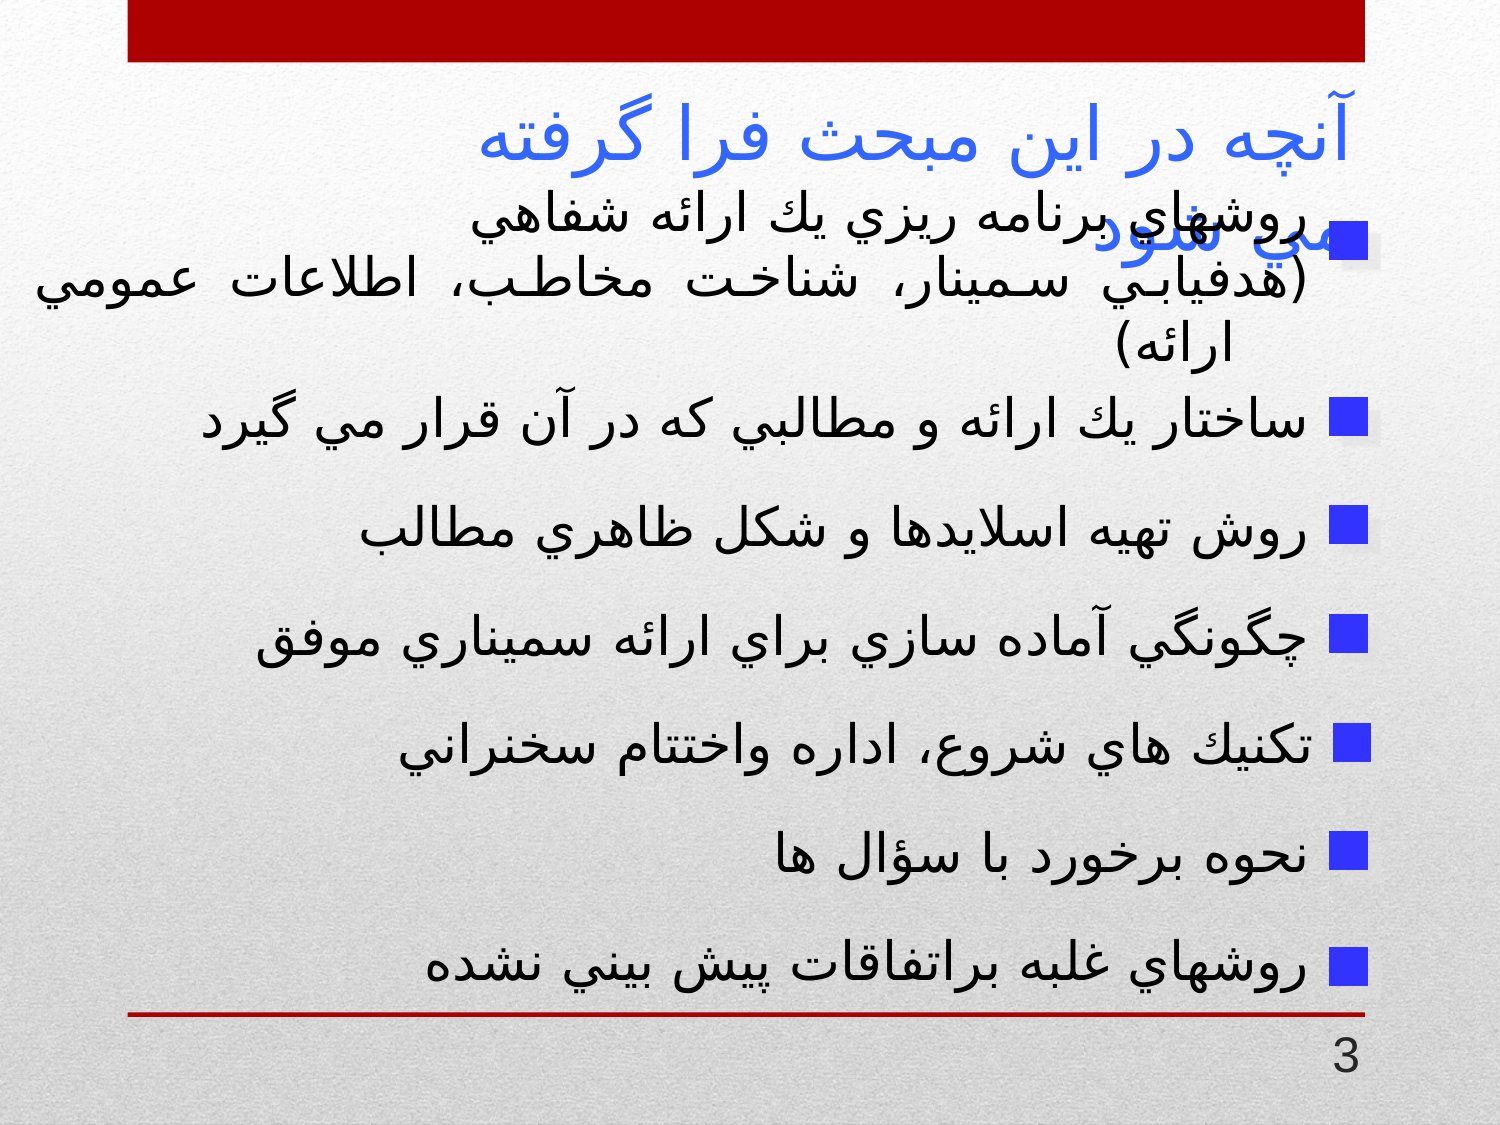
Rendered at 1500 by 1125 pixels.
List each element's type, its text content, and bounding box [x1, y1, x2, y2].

text_box آنچه در اين مبحث فرا گرفته مي شود [429, 78, 1368, 200]
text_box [7, 483, 1368, 567]
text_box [7, 592, 1368, 675]
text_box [10, 700, 1372, 784]
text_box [7, 375, 1368, 458]
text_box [7, 918, 1368, 1001]
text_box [7, 809, 1368, 892]
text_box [7, 200, 1368, 349]
slide_number 3 [1250, 1022, 1375, 1083]
